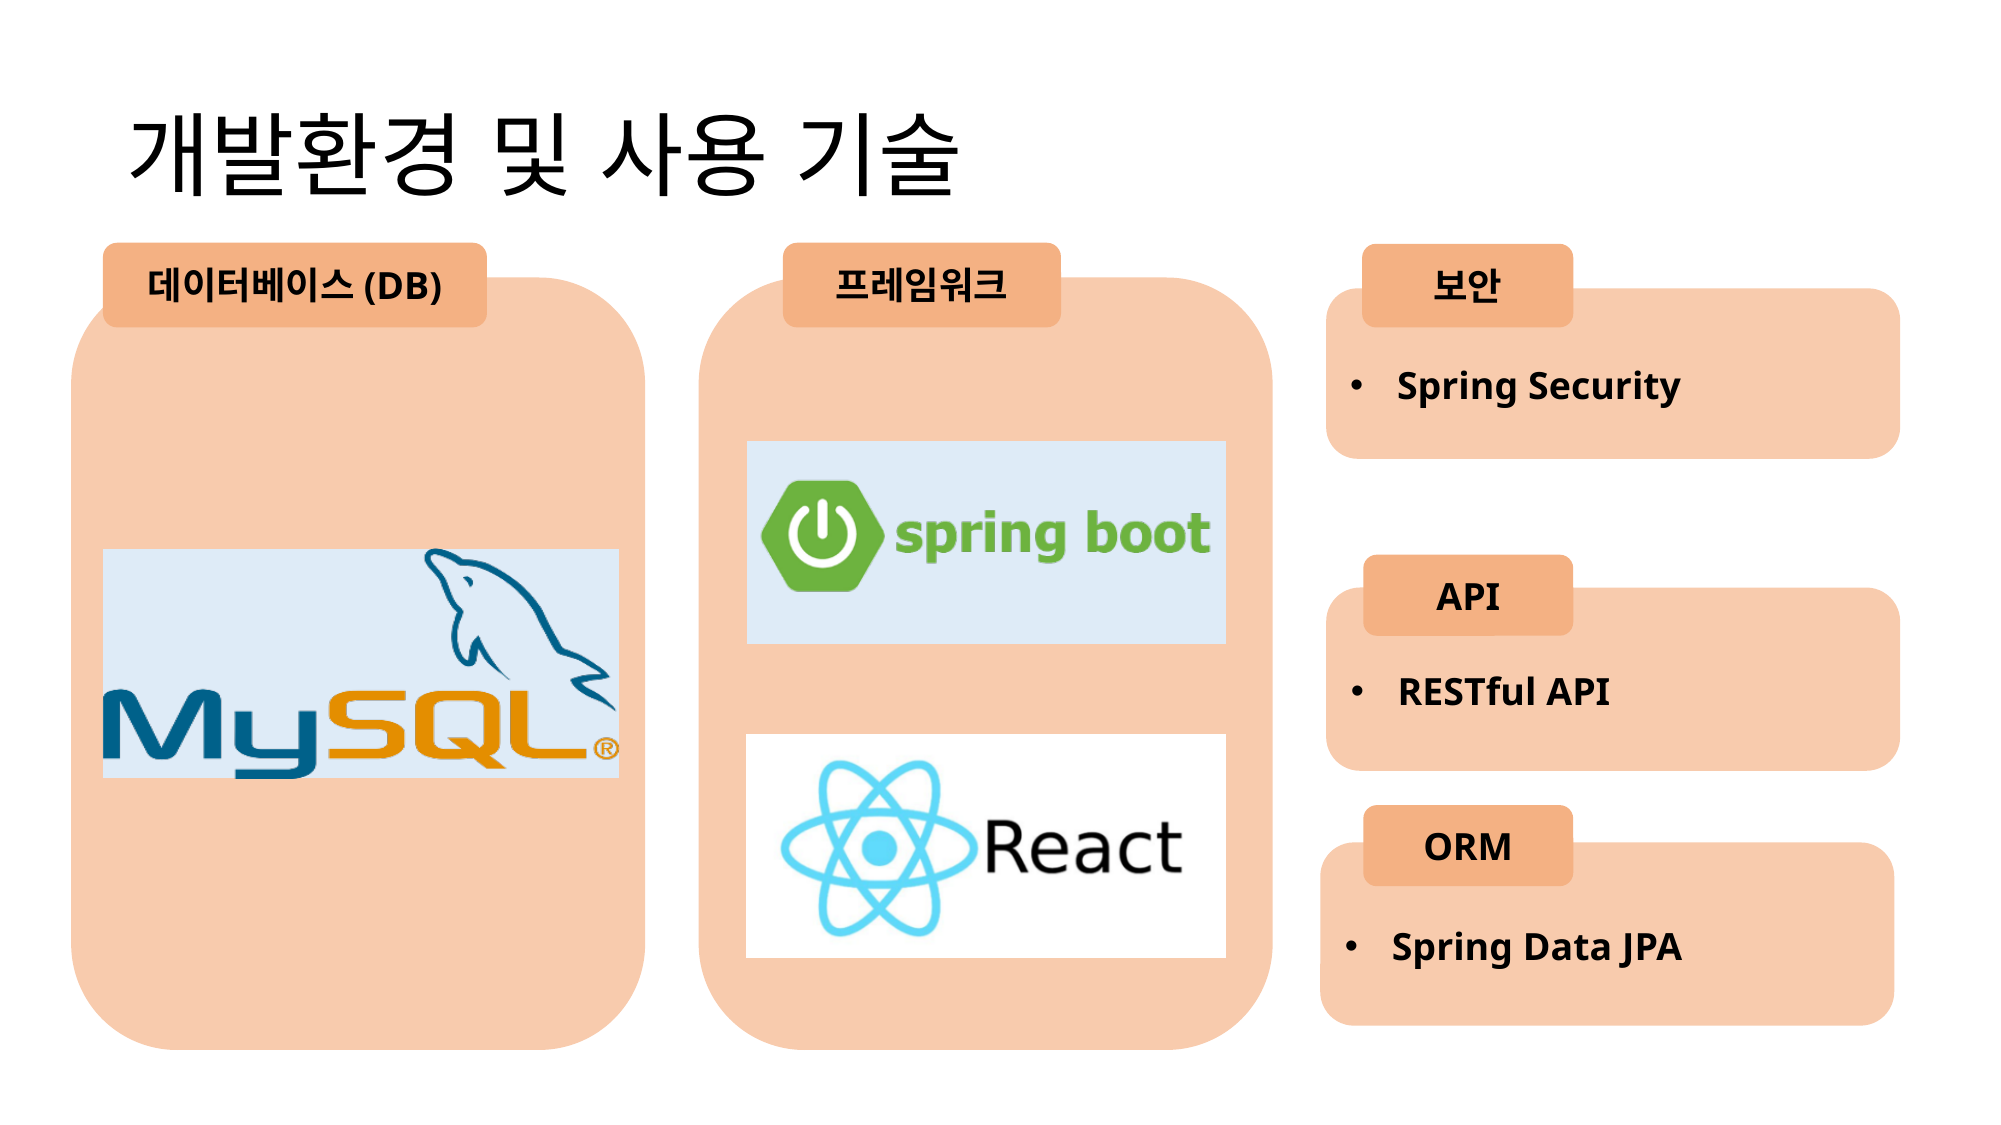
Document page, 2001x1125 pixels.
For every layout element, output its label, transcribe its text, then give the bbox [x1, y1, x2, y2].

text_box 프레임워크 [781, 241, 1063, 329]
text_box RESTful API [1325, 586, 1902, 772]
text_box 데이터베이스(DB) [101, 241, 489, 329]
text_box ORM [1362, 804, 1575, 888]
text_box [697, 276, 1274, 1052]
picture [746, 440, 1227, 645]
title 개발환경 및 사용 기술 [111, 99, 1797, 221]
text_box Spring Data JPA [1319, 841, 1896, 1027]
text_box Spring Security [1325, 287, 1902, 460]
picture [102, 548, 620, 779]
text_box API [1362, 553, 1575, 637]
text_box [70, 276, 647, 1052]
picture [746, 734, 1226, 958]
text_box 보안 [1361, 242, 1575, 329]
